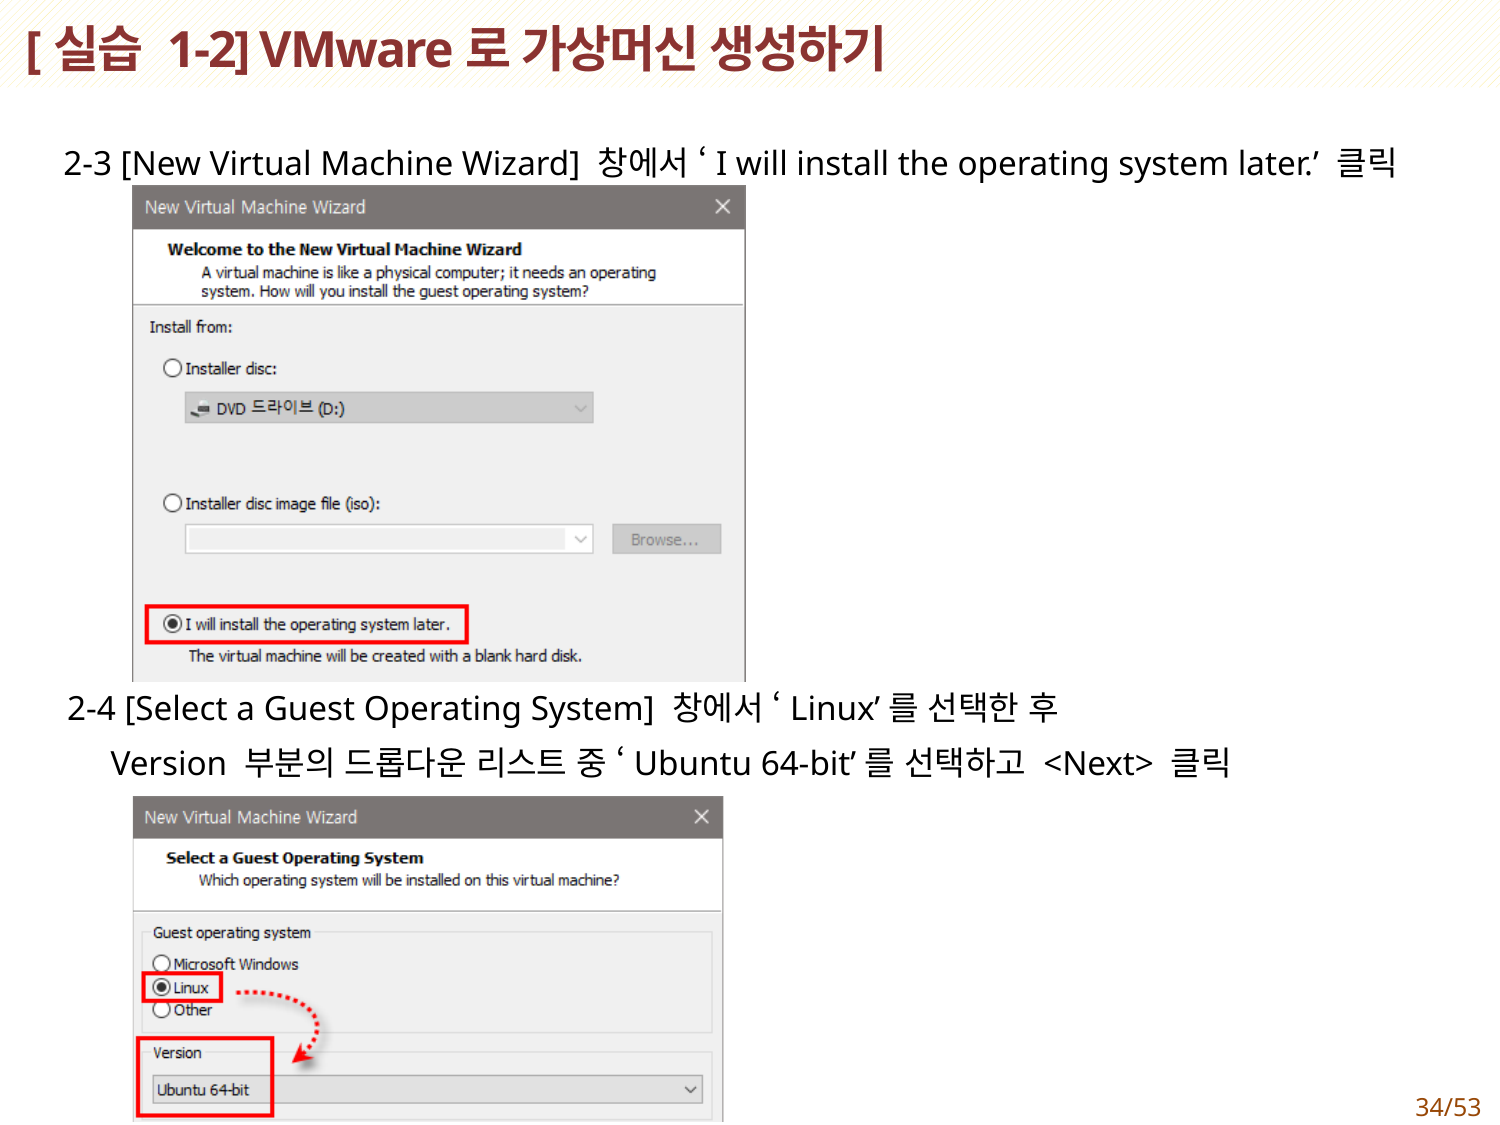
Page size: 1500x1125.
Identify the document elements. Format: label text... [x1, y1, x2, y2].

list 2-3 [New Virtual Machine Wizard] 창에서 ‘I will install the operating system later.’ 클릭 2-4 [Select a Guest Operating System] 창에서 ‘Linux’를 선택한 후 Version 부분의 드롭다운 리스트 중 ‘Ubuntu 64-bit’를 선택하고 <Next> 클릭 [10, 126, 1481, 1125]
picture [132, 795, 724, 1122]
title [실습 1-2] VMware로 가상머신 생성하기 [10, 8, 1288, 87]
picture [132, 185, 746, 682]
